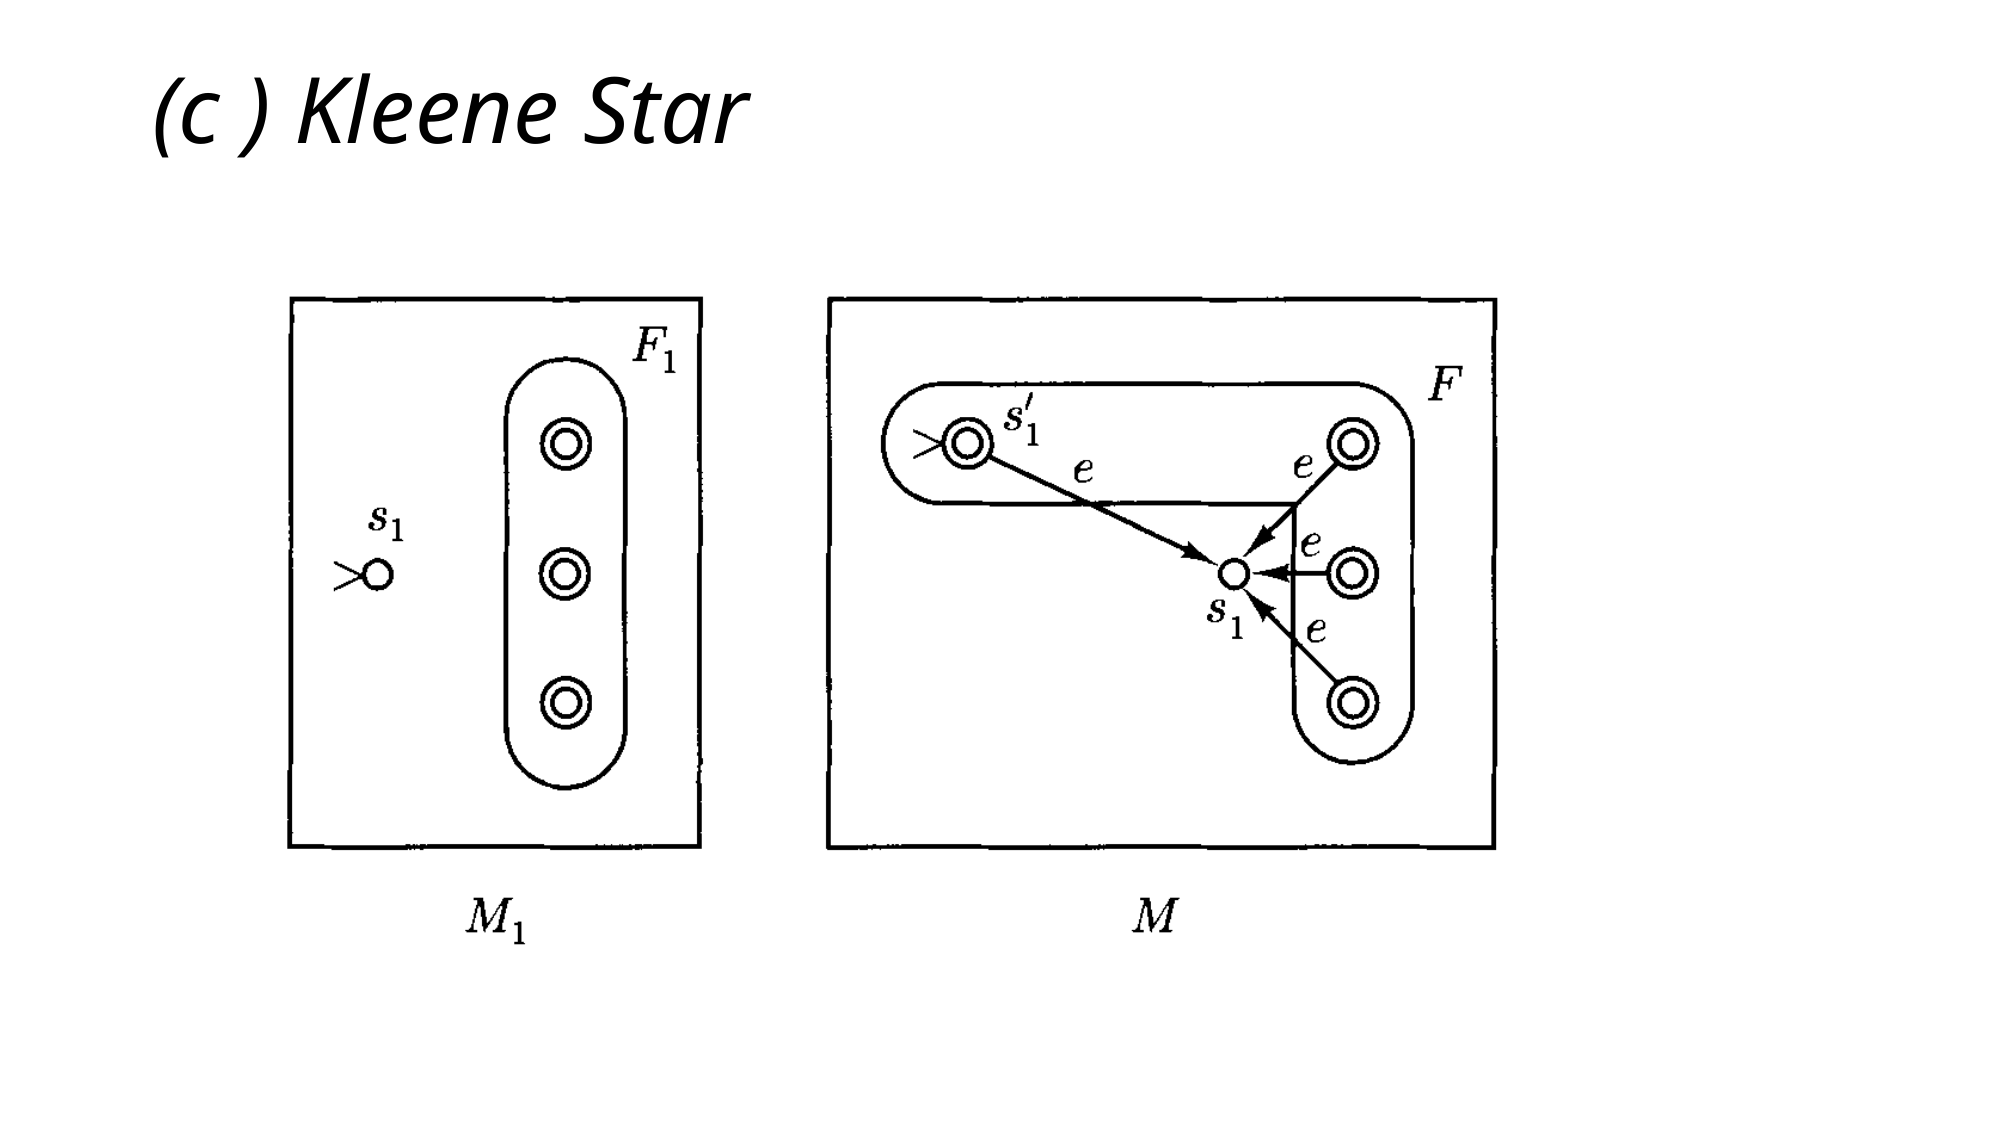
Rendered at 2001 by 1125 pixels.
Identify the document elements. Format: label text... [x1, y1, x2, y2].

title (c ) Kleene Star [137, 59, 1863, 278]
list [242, 255, 1587, 967]
